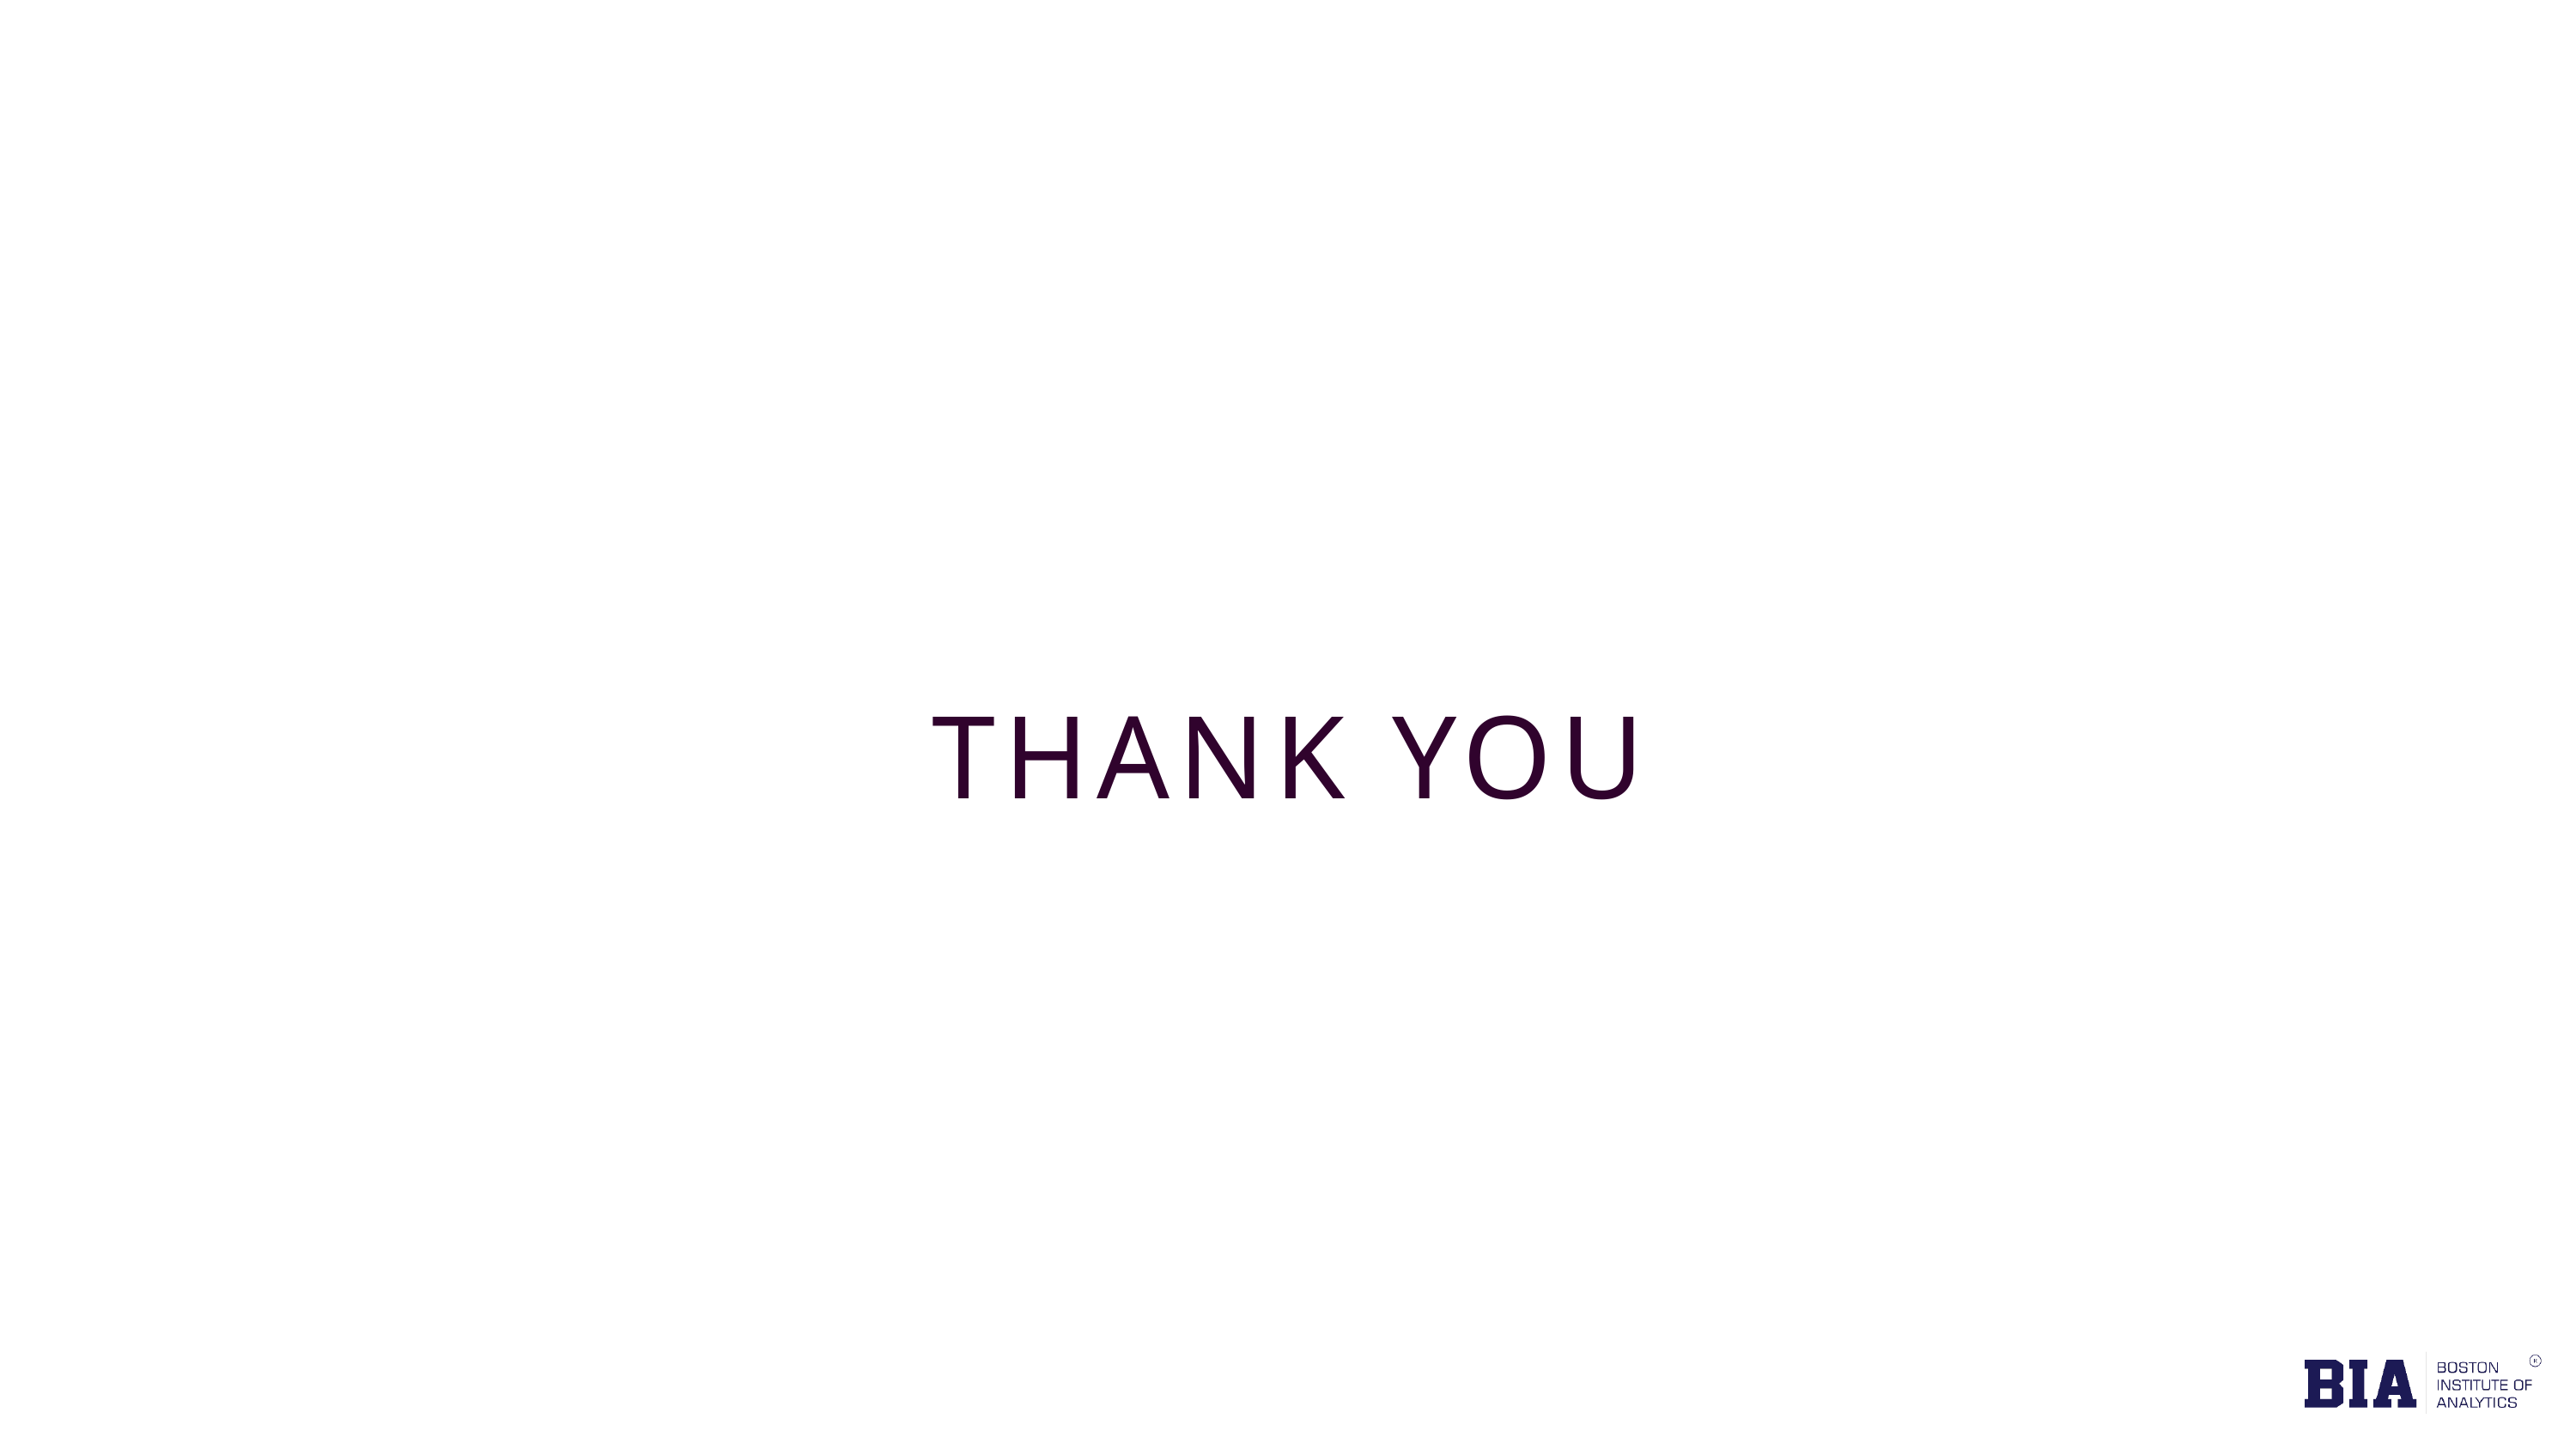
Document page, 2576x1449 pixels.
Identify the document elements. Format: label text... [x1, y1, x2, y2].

text_box THANK YOU [70, 683, 2507, 822]
picture [2296, 1349, 2549, 1416]
